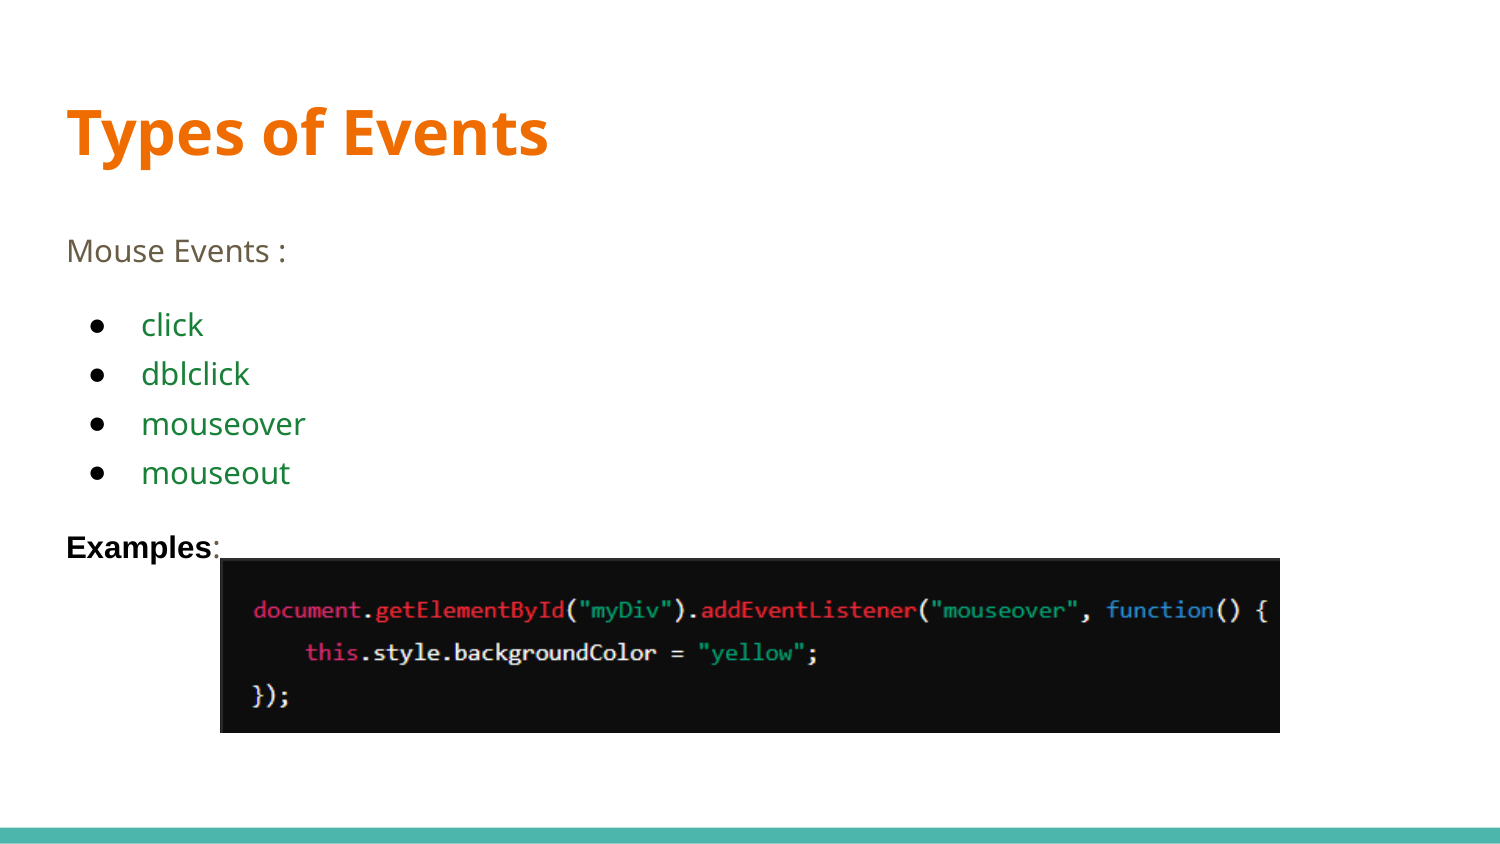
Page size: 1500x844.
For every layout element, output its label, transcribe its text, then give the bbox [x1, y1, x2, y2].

picture [220, 558, 1280, 733]
title Types of Events [51, 72, 1449, 189]
list Mouse Events : click dblclick mouseover mouseout Examples: [51, 207, 1449, 750]
